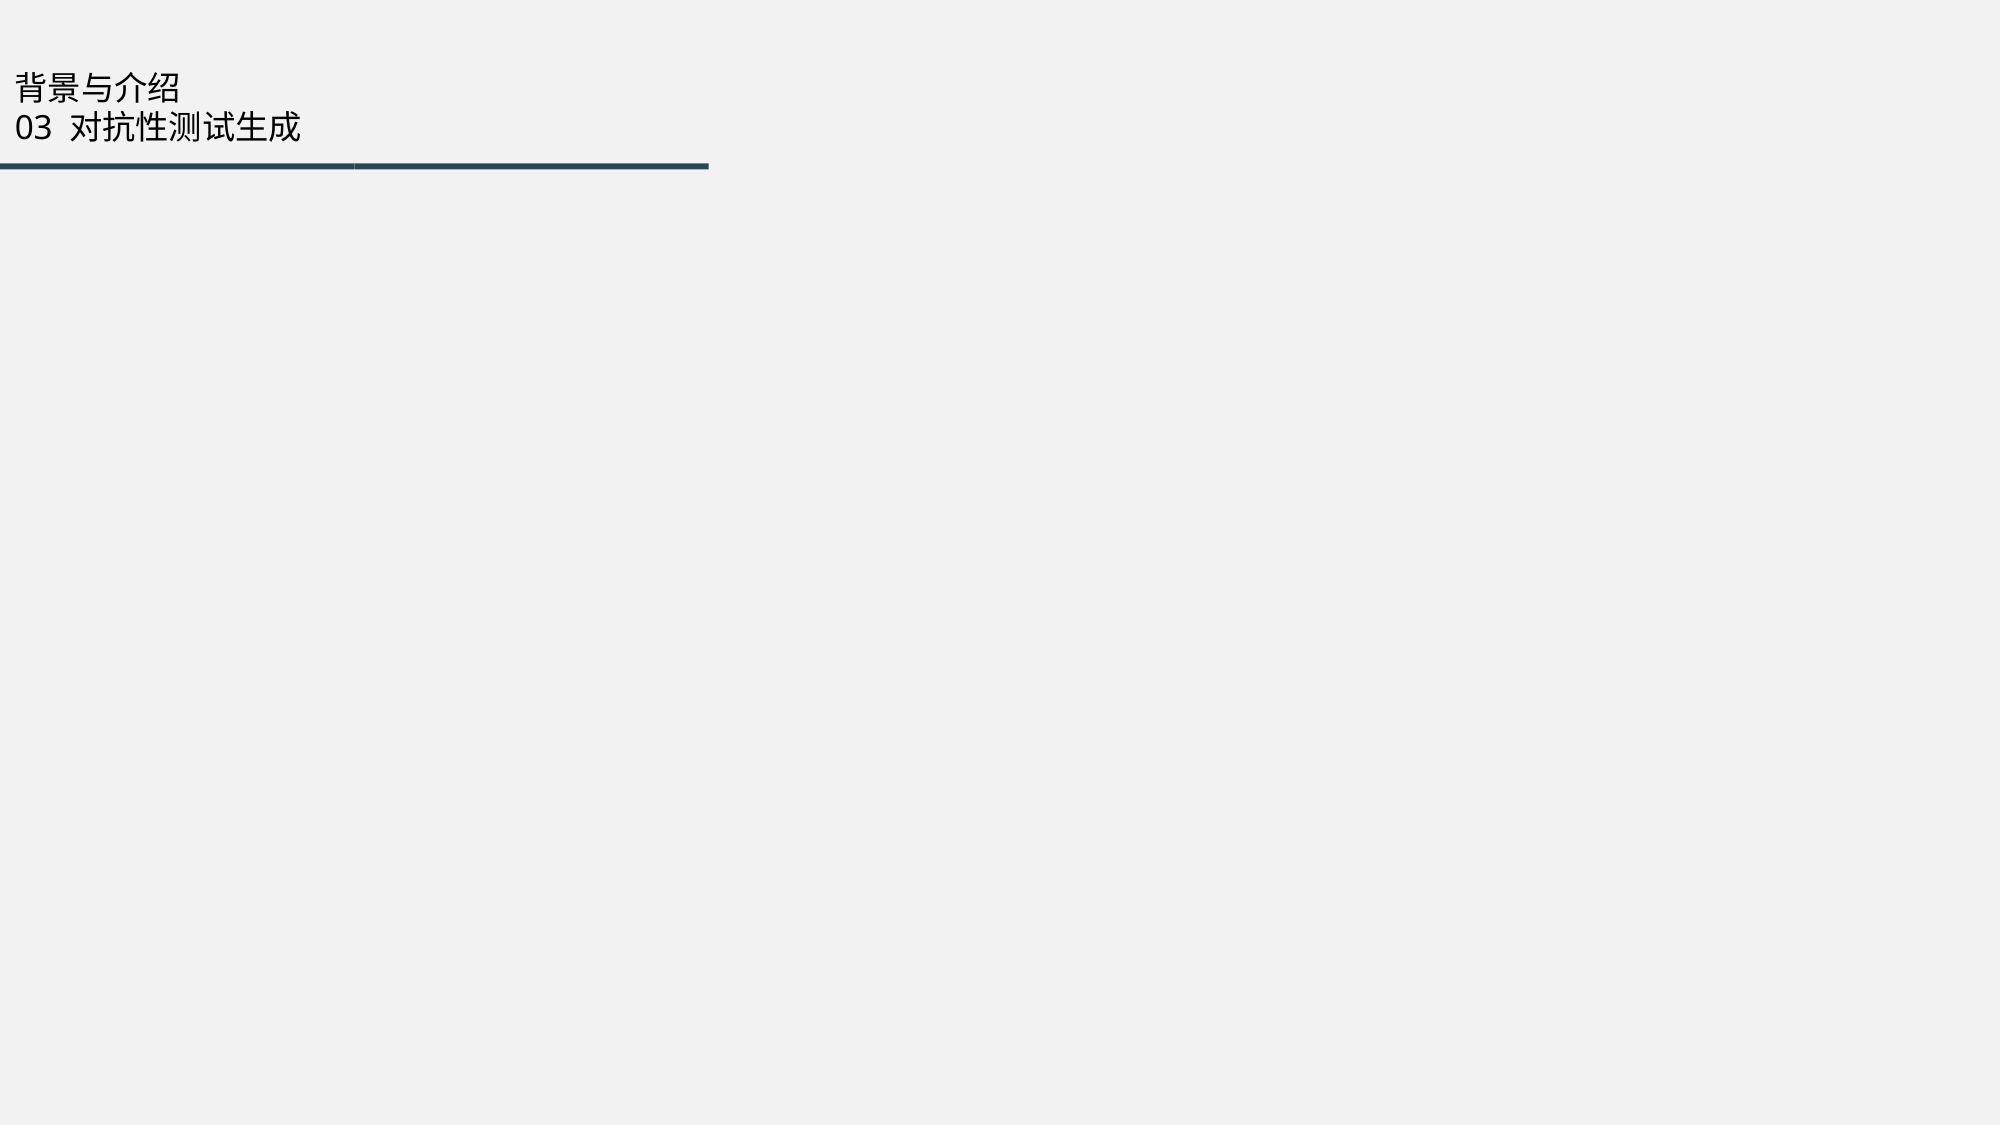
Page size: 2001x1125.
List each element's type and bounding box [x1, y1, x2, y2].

text_box [0, 59, 709, 170]
